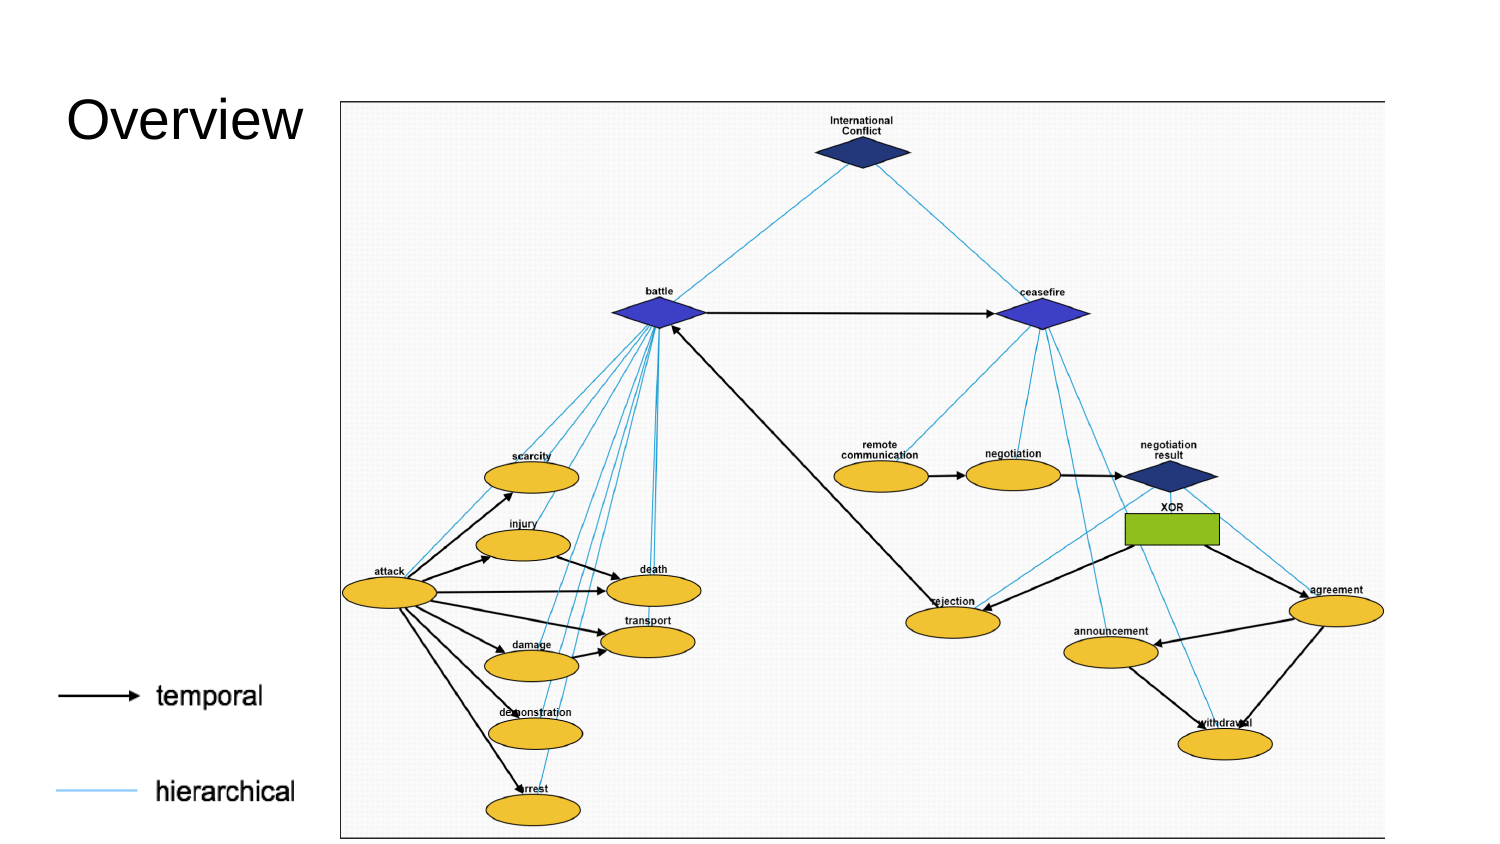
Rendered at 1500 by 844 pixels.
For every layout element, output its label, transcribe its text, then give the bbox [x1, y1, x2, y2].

picture [340, 99, 1386, 839]
picture [29, 642, 327, 839]
title Overview [51, 72, 1449, 167]
